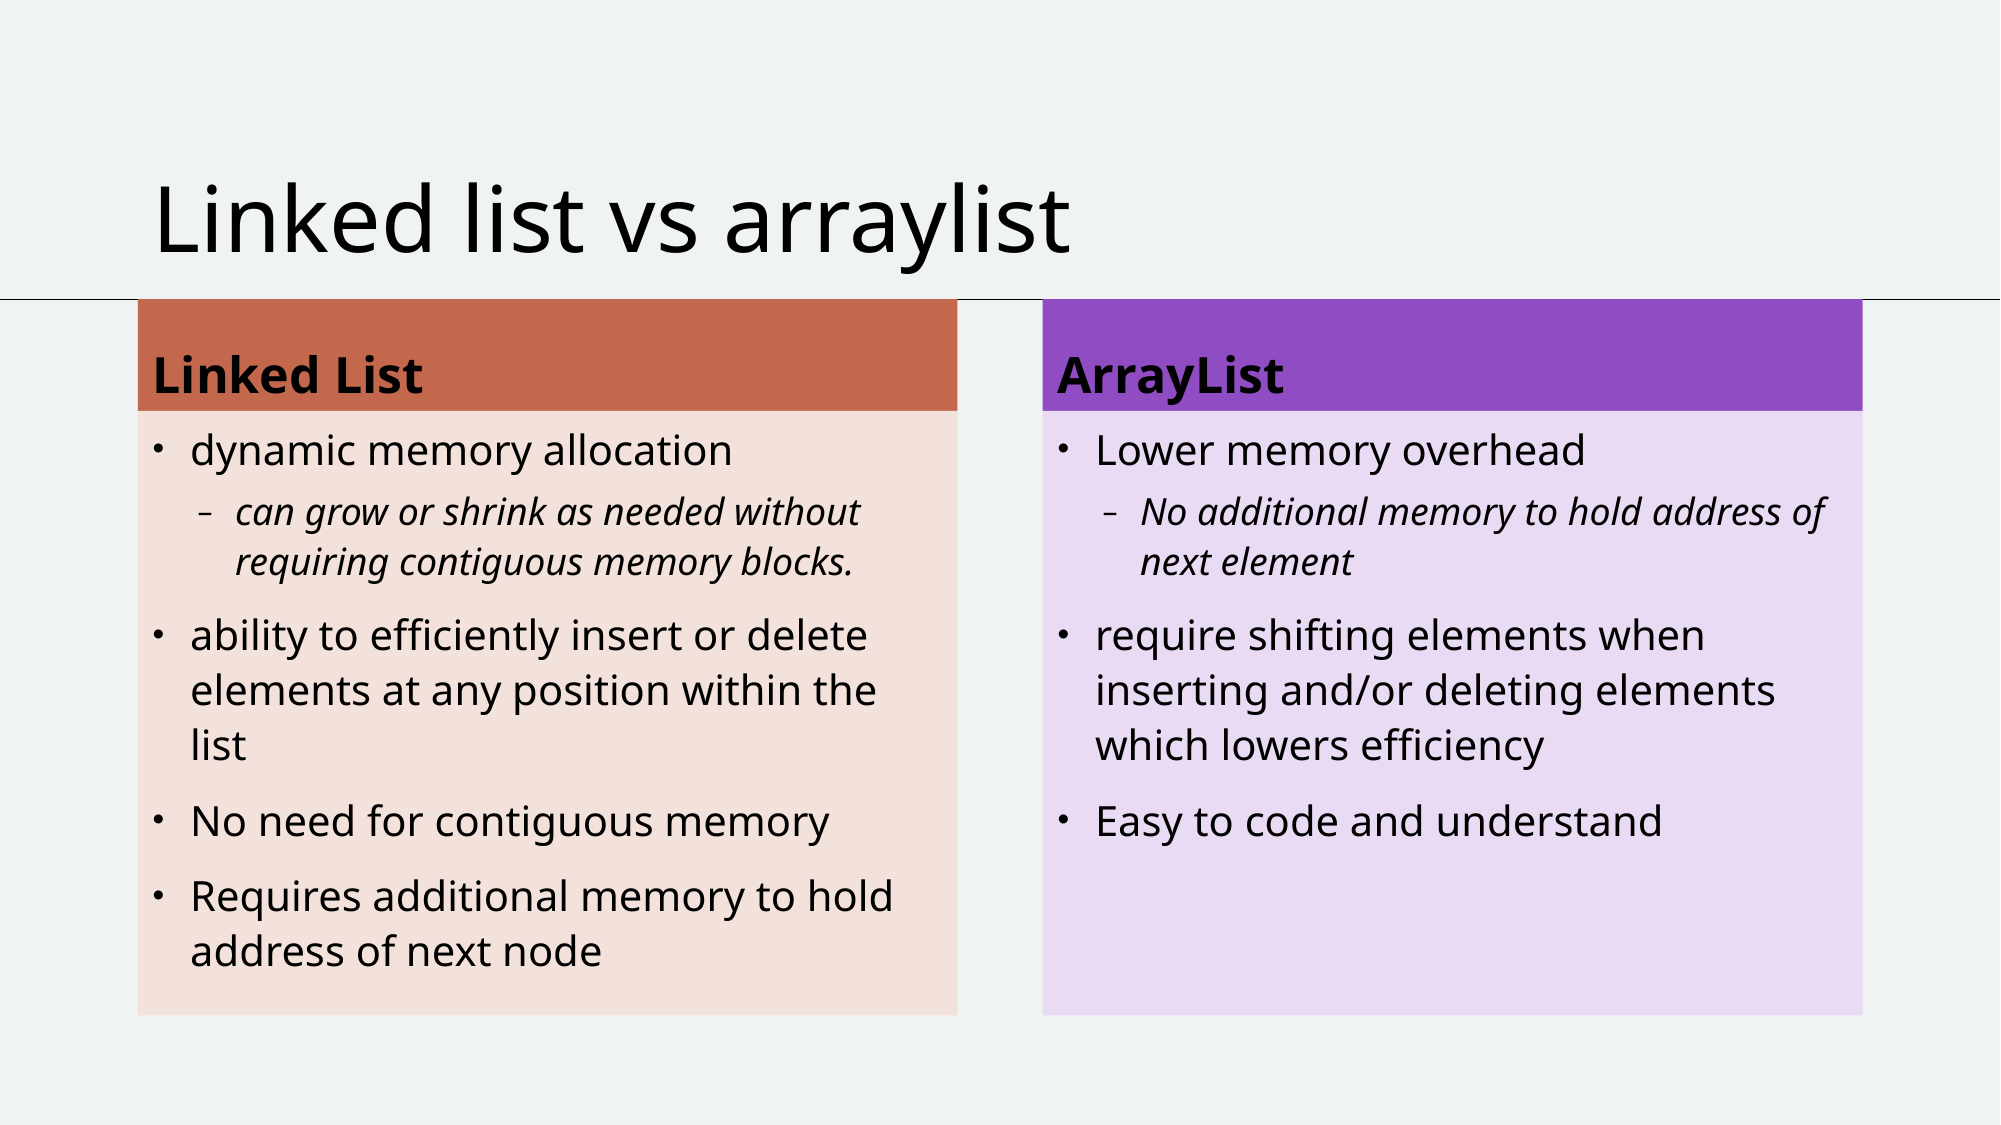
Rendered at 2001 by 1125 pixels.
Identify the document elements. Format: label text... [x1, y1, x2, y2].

list Linked List [137, 299, 958, 410]
title Linked list vs arraylist [137, 62, 1863, 280]
list Lower memory overhead No additional memory to hold address of next element require shifting elements when inserting and/or deleting elements which lowers efficiency Easy to code and understand [1042, 410, 1863, 1016]
list dynamic memory allocation can grow or shrink as needed without requiring contiguous memory blocks. ability to efficiently insert or delete elements at any position within the list No need for contiguous memory Requires additional memory to hold address of next node [137, 410, 958, 1016]
list ArrayList [1042, 299, 1863, 410]
